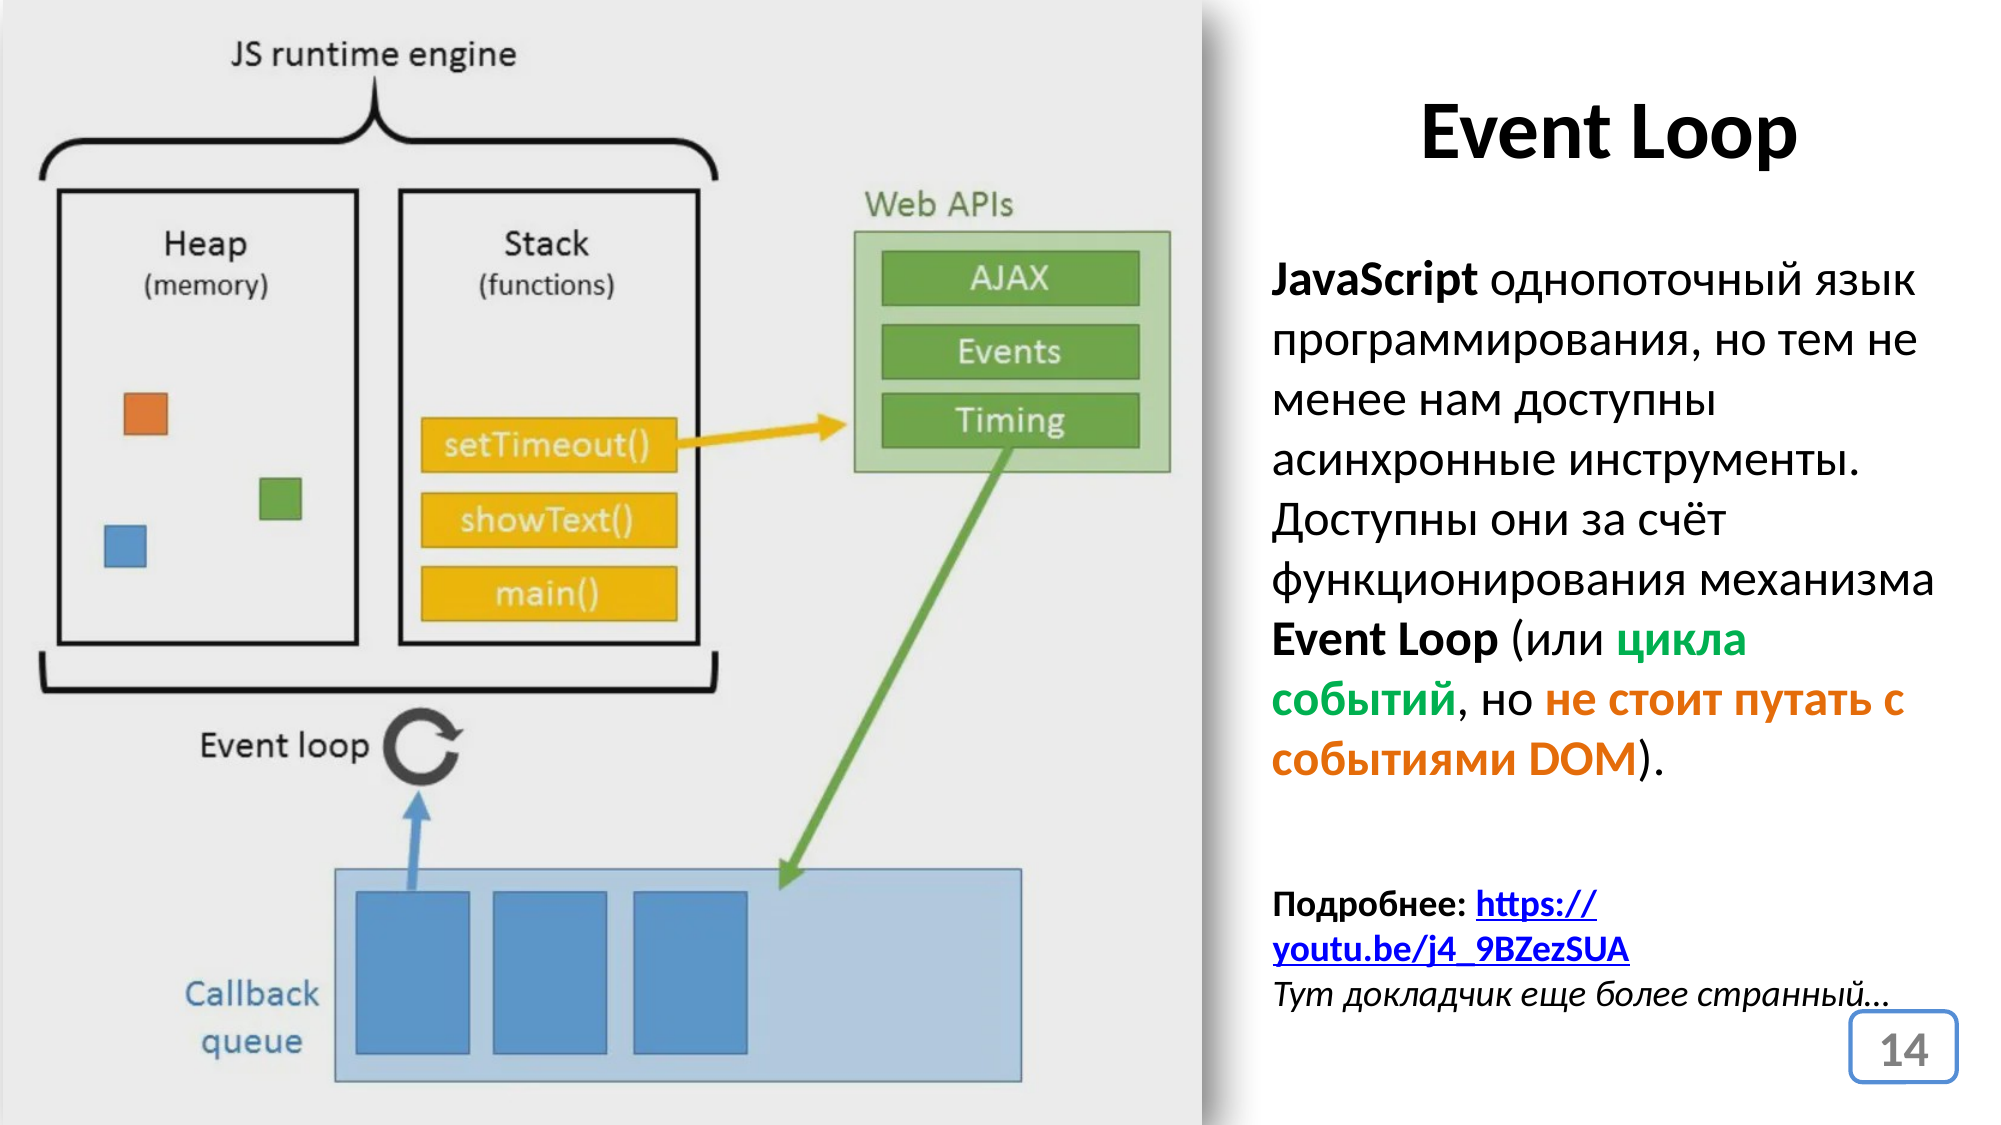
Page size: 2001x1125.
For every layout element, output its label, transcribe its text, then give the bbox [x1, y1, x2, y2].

picture [2, 0, 1202, 1125]
title Event Loop [1250, 66, 2000, 185]
text_box Подробнее: https://youtu.be/j4_9BZezSUA Тут докладчик еще более странный… [1257, 871, 1910, 1022]
text_box 14 [1848, 1009, 1959, 1085]
text_box JavaScript однопоточный язык программирования, но тем не менее нам доступны асинхронные инструменты. Доступны они за счёт функционирования механизма Event Loop (или цикла событий, но не стоит путать с событиями DOM). [1256, 238, 1957, 793]
